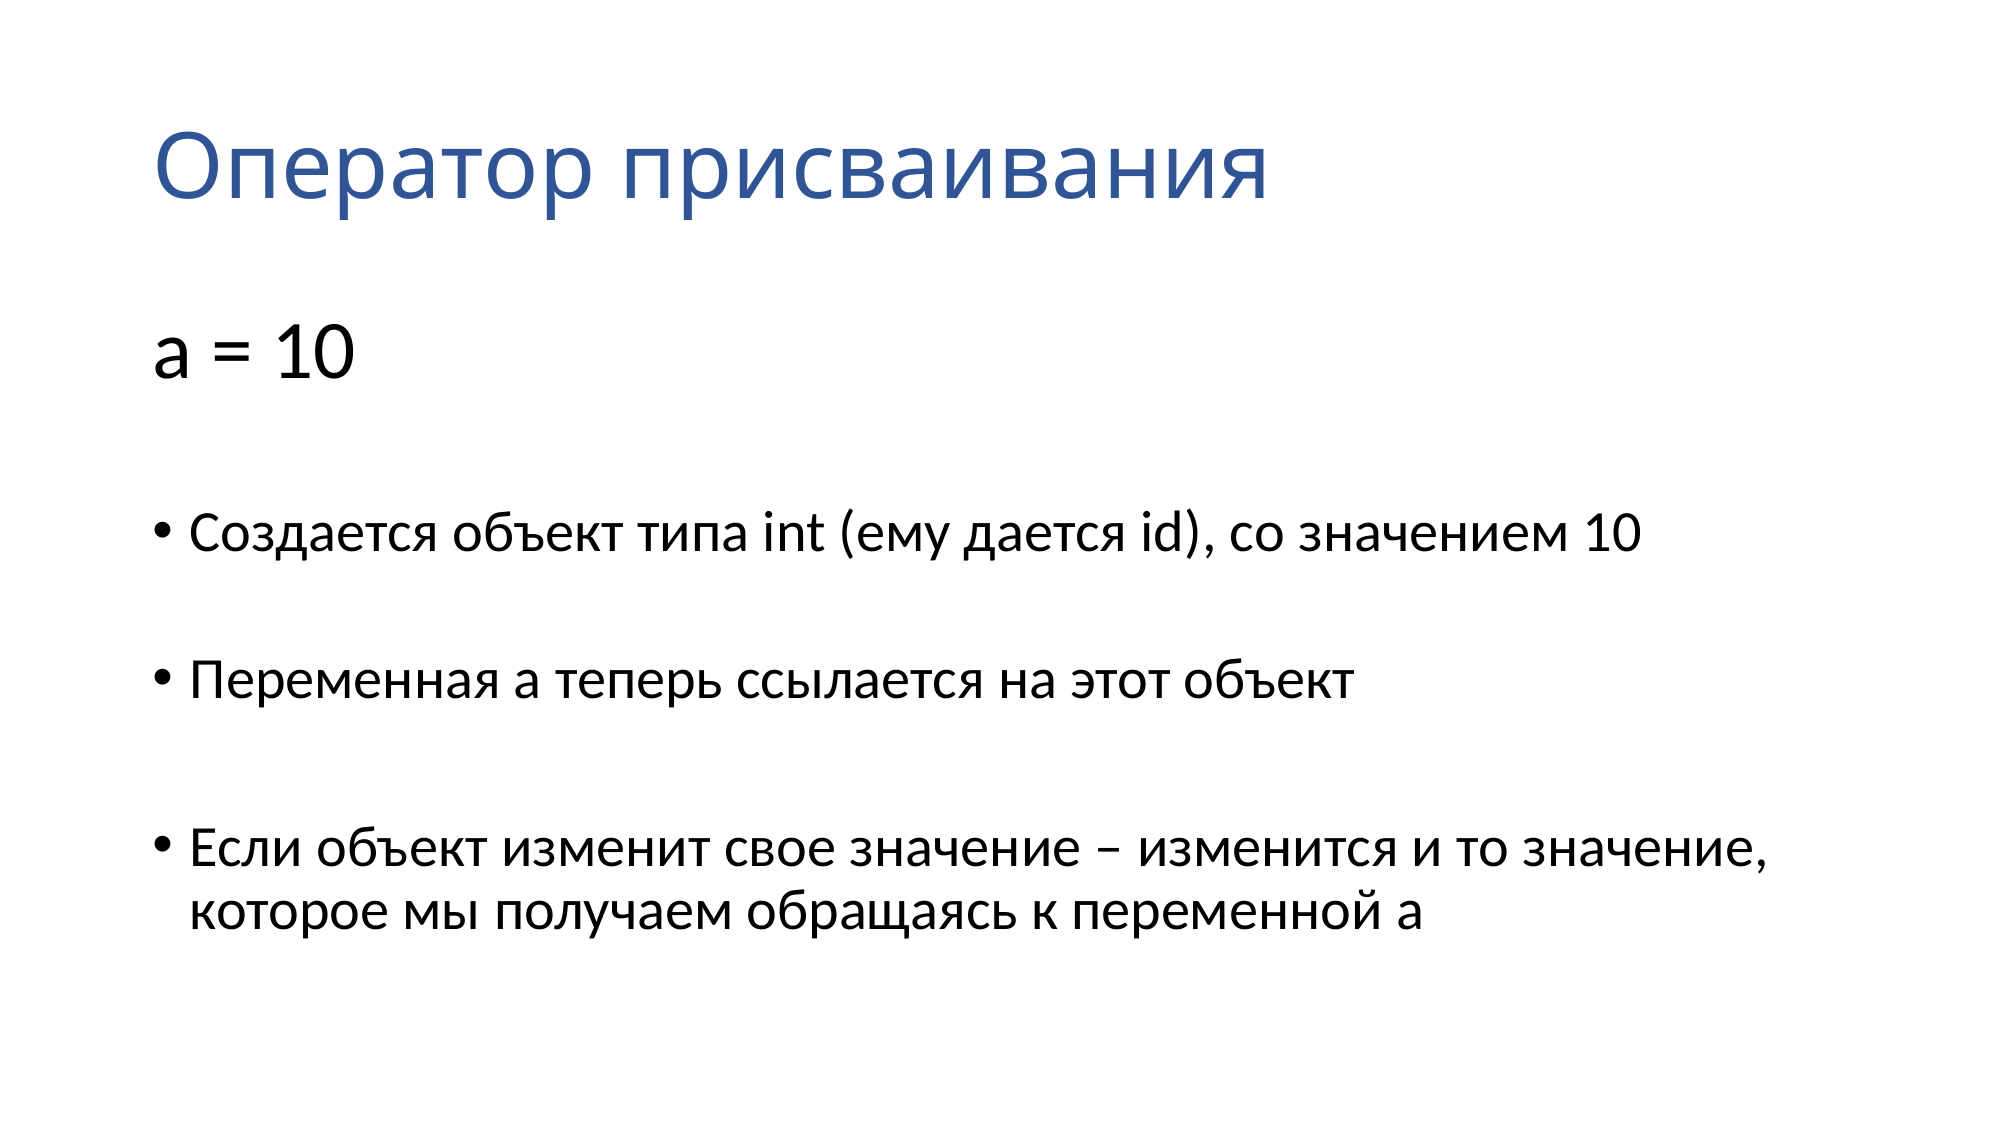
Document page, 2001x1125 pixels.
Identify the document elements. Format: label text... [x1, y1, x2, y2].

title Оператор присваивания [137, 59, 1863, 278]
list a = 10 Создается объект типа int (ему дается id), со значением 10 Переменная а теперь ссылается на этот объект Если объект изменит свое значение – изменится и то значение, которое мы получаем обращаясь к переменной а [137, 299, 1863, 1014]
